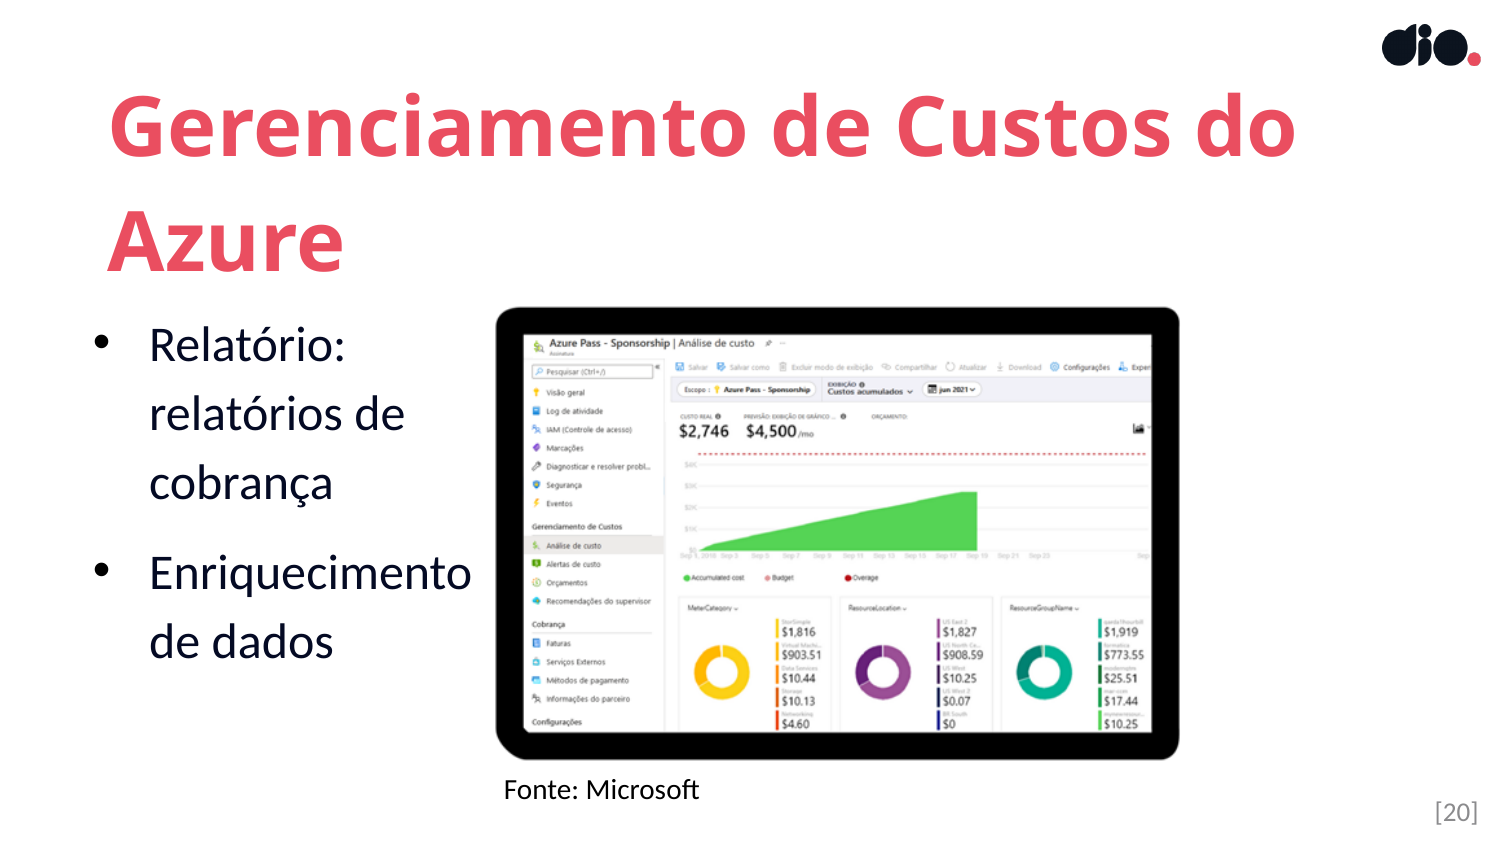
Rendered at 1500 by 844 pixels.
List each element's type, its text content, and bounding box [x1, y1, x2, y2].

text_box Gerenciamento de Custos do Azure [92, 104, 1408, 243]
picture [489, 238, 1181, 780]
text_box Fonte: Microsoft [489, 780, 1171, 796]
picture [1382, 24, 1481, 66]
slide_number [20] [1403, 779, 1494, 844]
text_box Relatório: relatórios de cobrança Enriquecimento de dados [77, 421, 489, 549]
